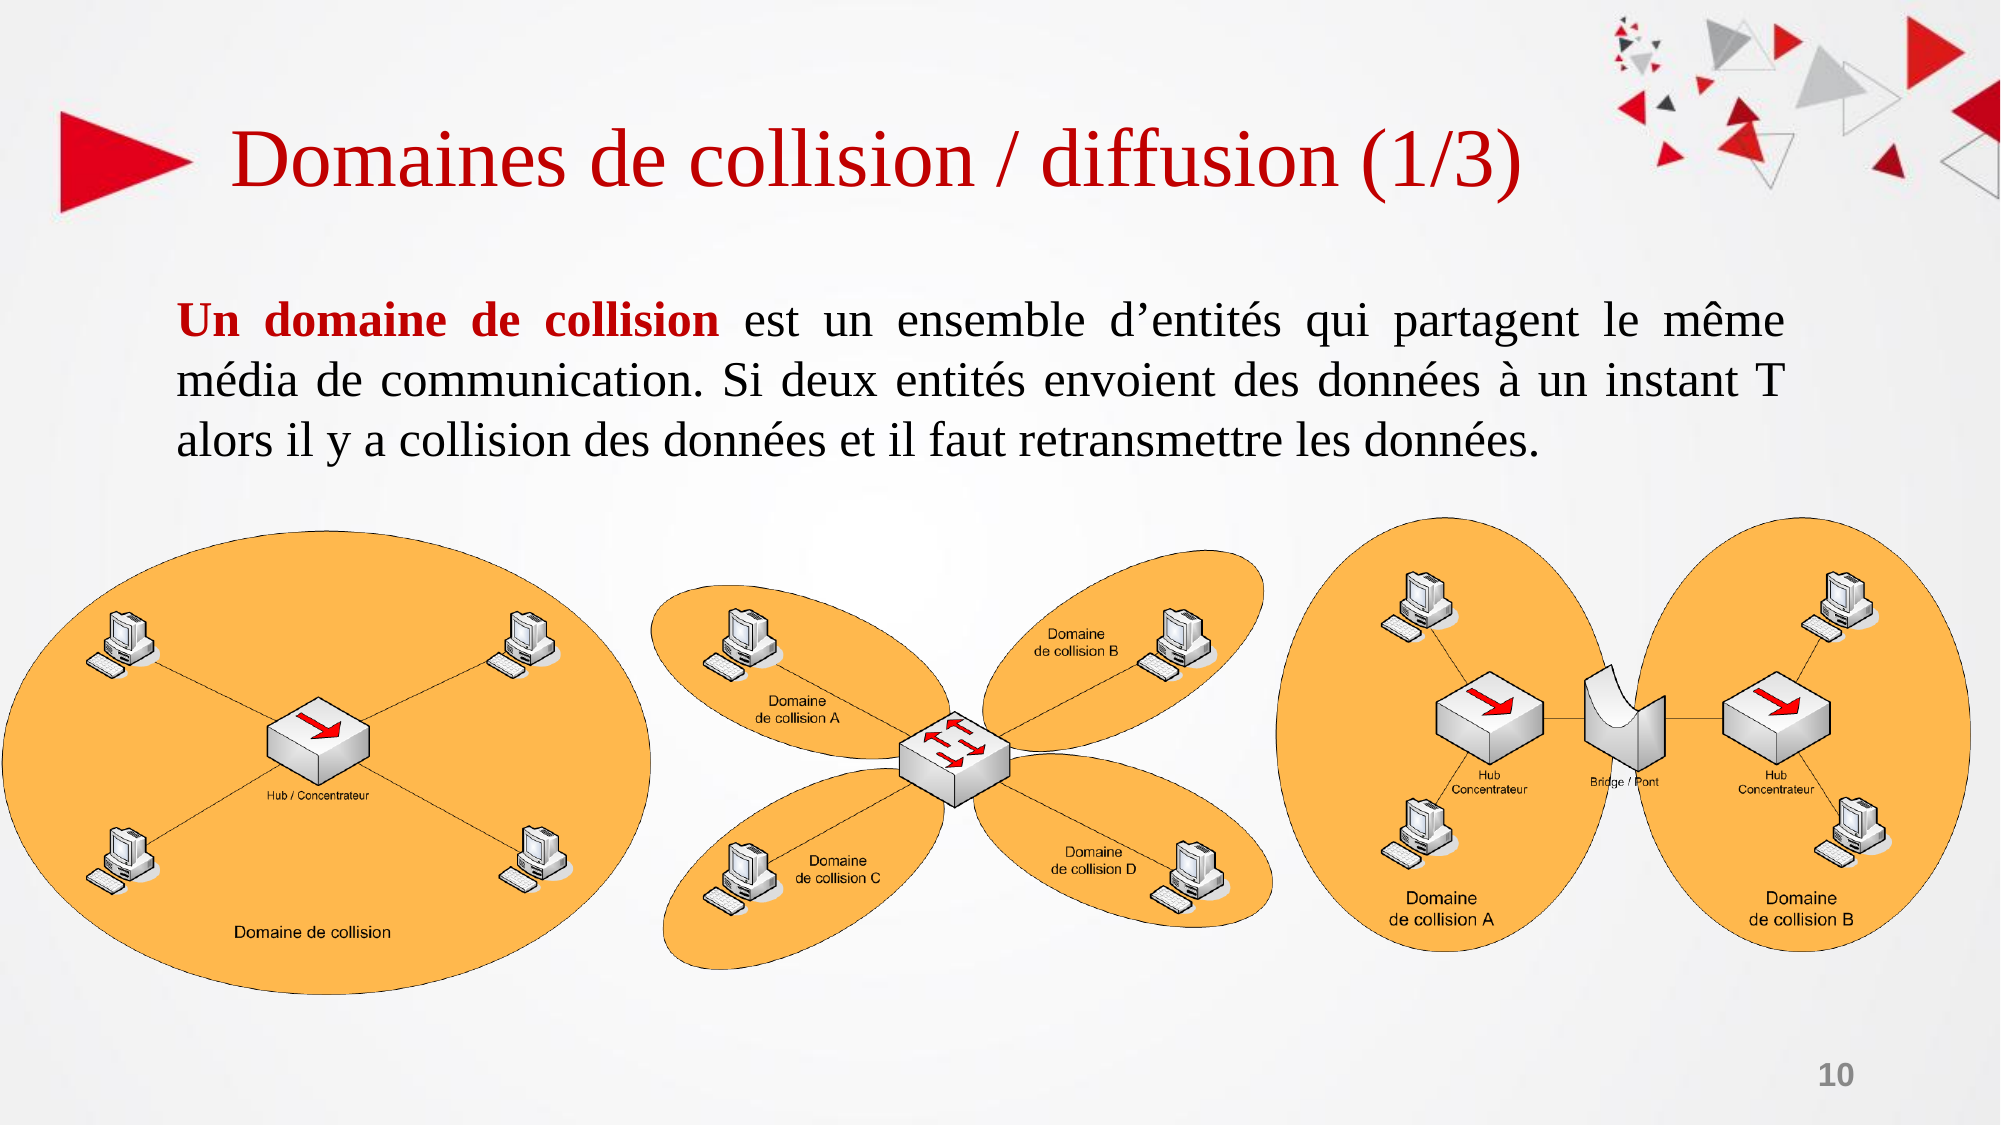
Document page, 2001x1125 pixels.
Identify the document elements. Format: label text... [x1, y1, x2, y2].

picture [0, 0, 2001, 1125]
title Domaines de collision / diffusion (1/3) [216, 112, 1656, 208]
text_box Un domaine de collision est un ensemble d’entités qui partagent le même média de communication. Si deux entités envoient des données à un instant T alors il y a collision des données et il faut retransmettre les données. [161, 278, 1802, 476]
slide_number 10 [1805, 960, 1863, 1125]
